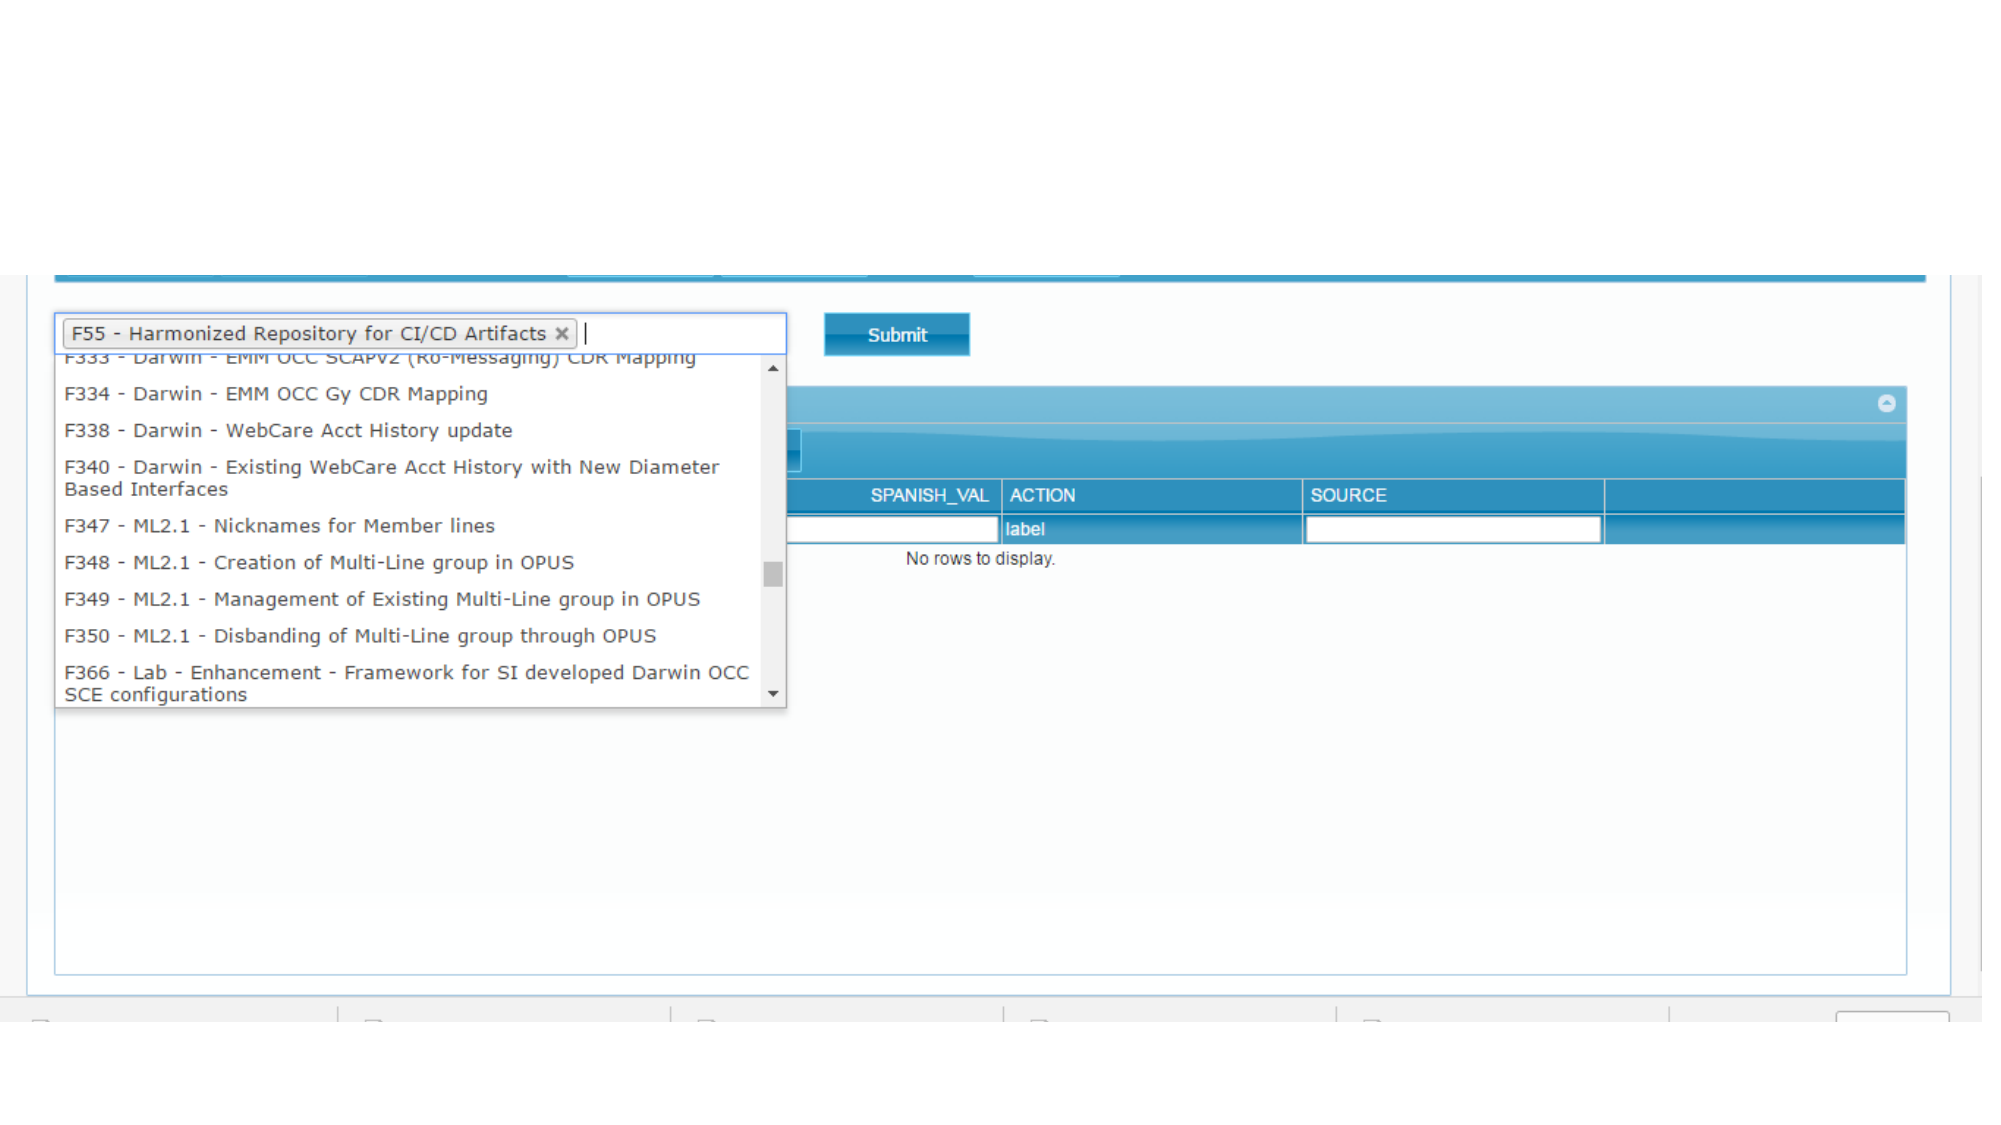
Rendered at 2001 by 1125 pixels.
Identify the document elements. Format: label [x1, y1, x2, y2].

picture [0, 275, 1982, 1022]
